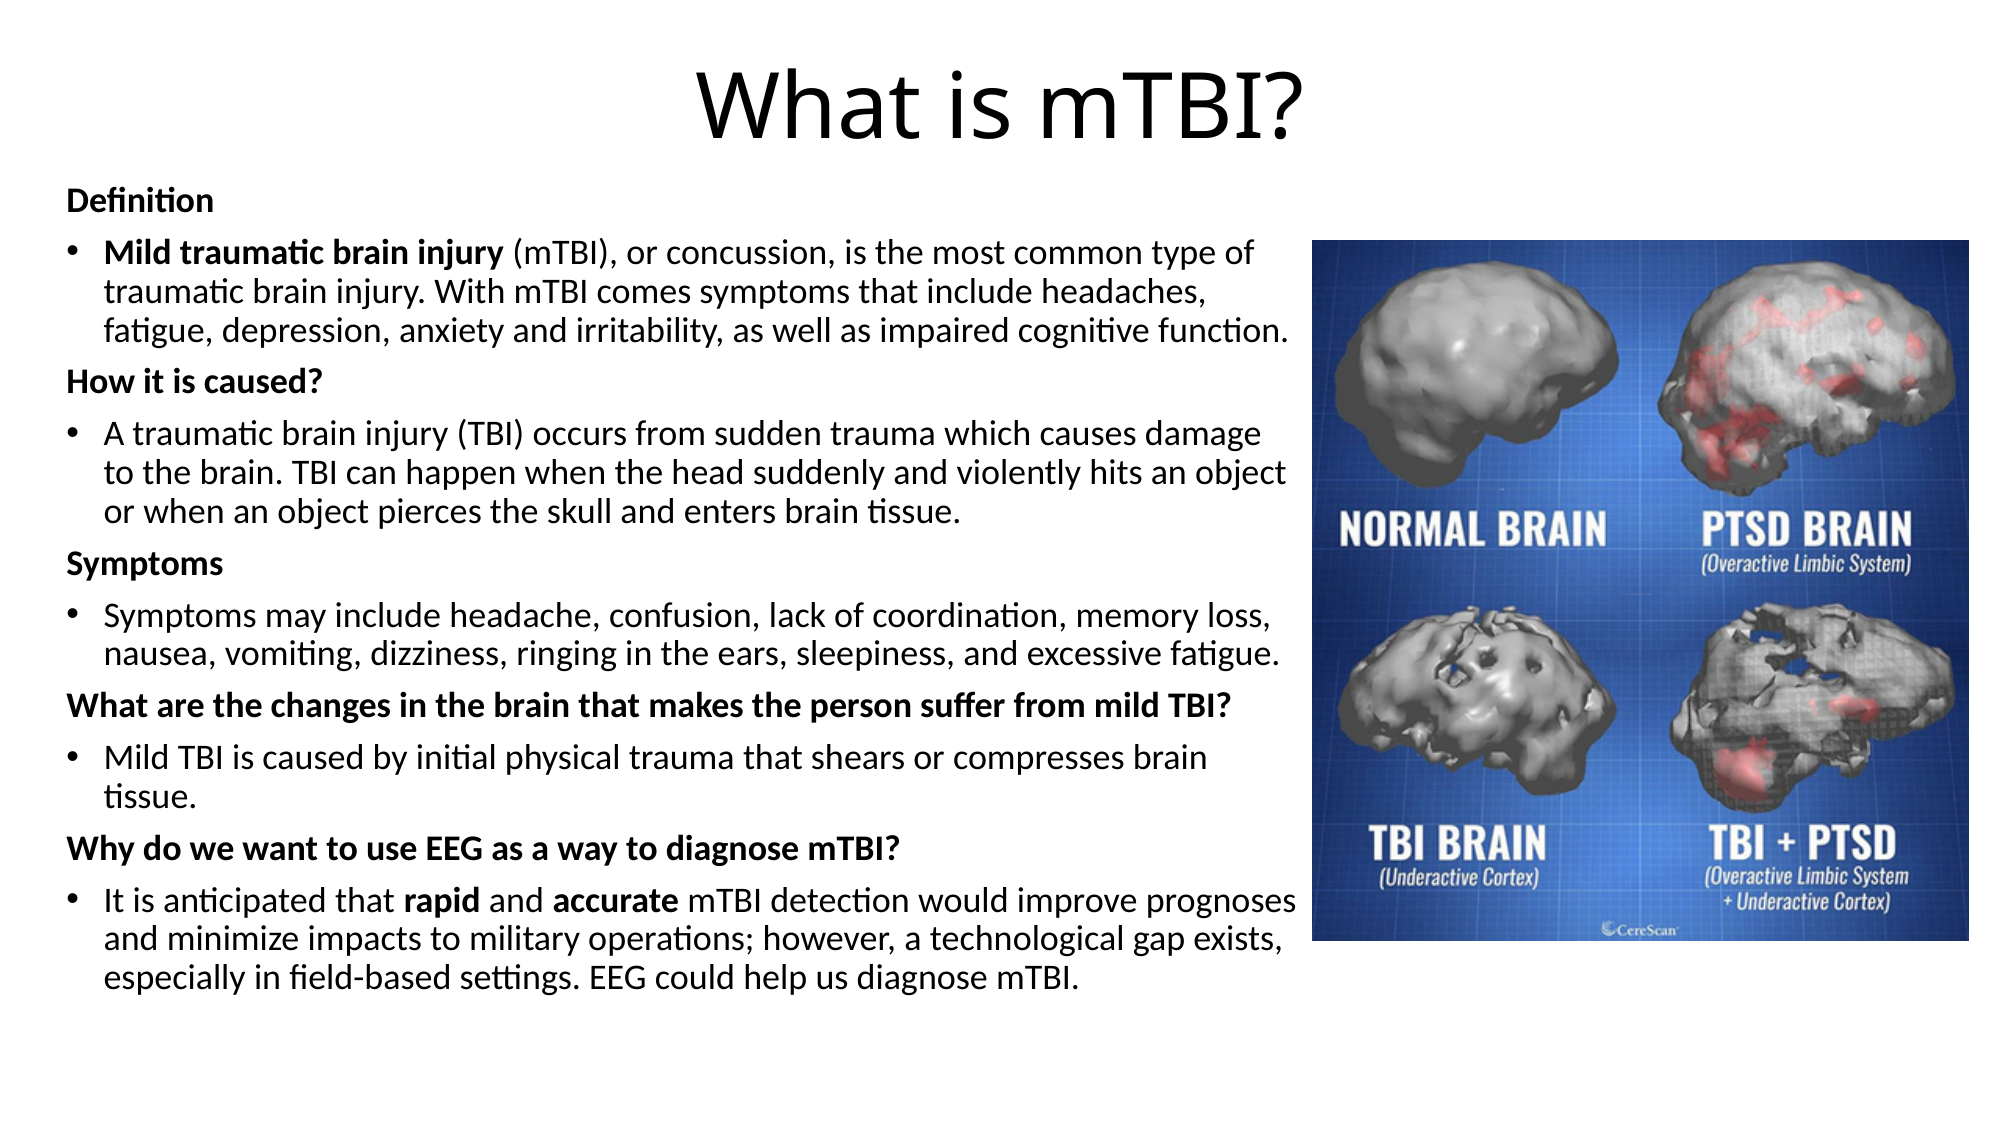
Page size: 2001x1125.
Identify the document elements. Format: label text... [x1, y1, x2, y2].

title What is mTBI? [137, 0, 1863, 218]
list Definition Mild traumatic brain injury (mTBI), or concussion, is the most common type of traumatic brain injury. With mTBI comes symptoms that include headaches, fatigue, depression, anxiety and irritability, as well as impaired cognitive function. How it is caused? A traumatic brain injury (TBI) occurs from sudden trauma which causes damage to the brain. TBI can happen when the head suddenly and violently hits an object or when an object pierces the skull and enters brain tissue. Symptoms Symptoms may include headache, confusion, lack of coordination, memory loss, nausea, vomiting, dizziness, ringing in the ears, sleepiness, and excessive fatigue. What are the changes in the brain that makes the person suffer from mild TBI? Mild TBI is caused by initial physical trauma that shears or compresses brain tissue. Why do we want to use EEG as a way to diagnose mTBI? It is anticipated that rapid and accurate mTBI detection would improve prognoses and minimize impacts to military operations; however, a technological gap exists, especially in field-based settings. EEG could help us diagnose mTBI. [51, 173, 1313, 1083]
picture [1312, 240, 1969, 941]
